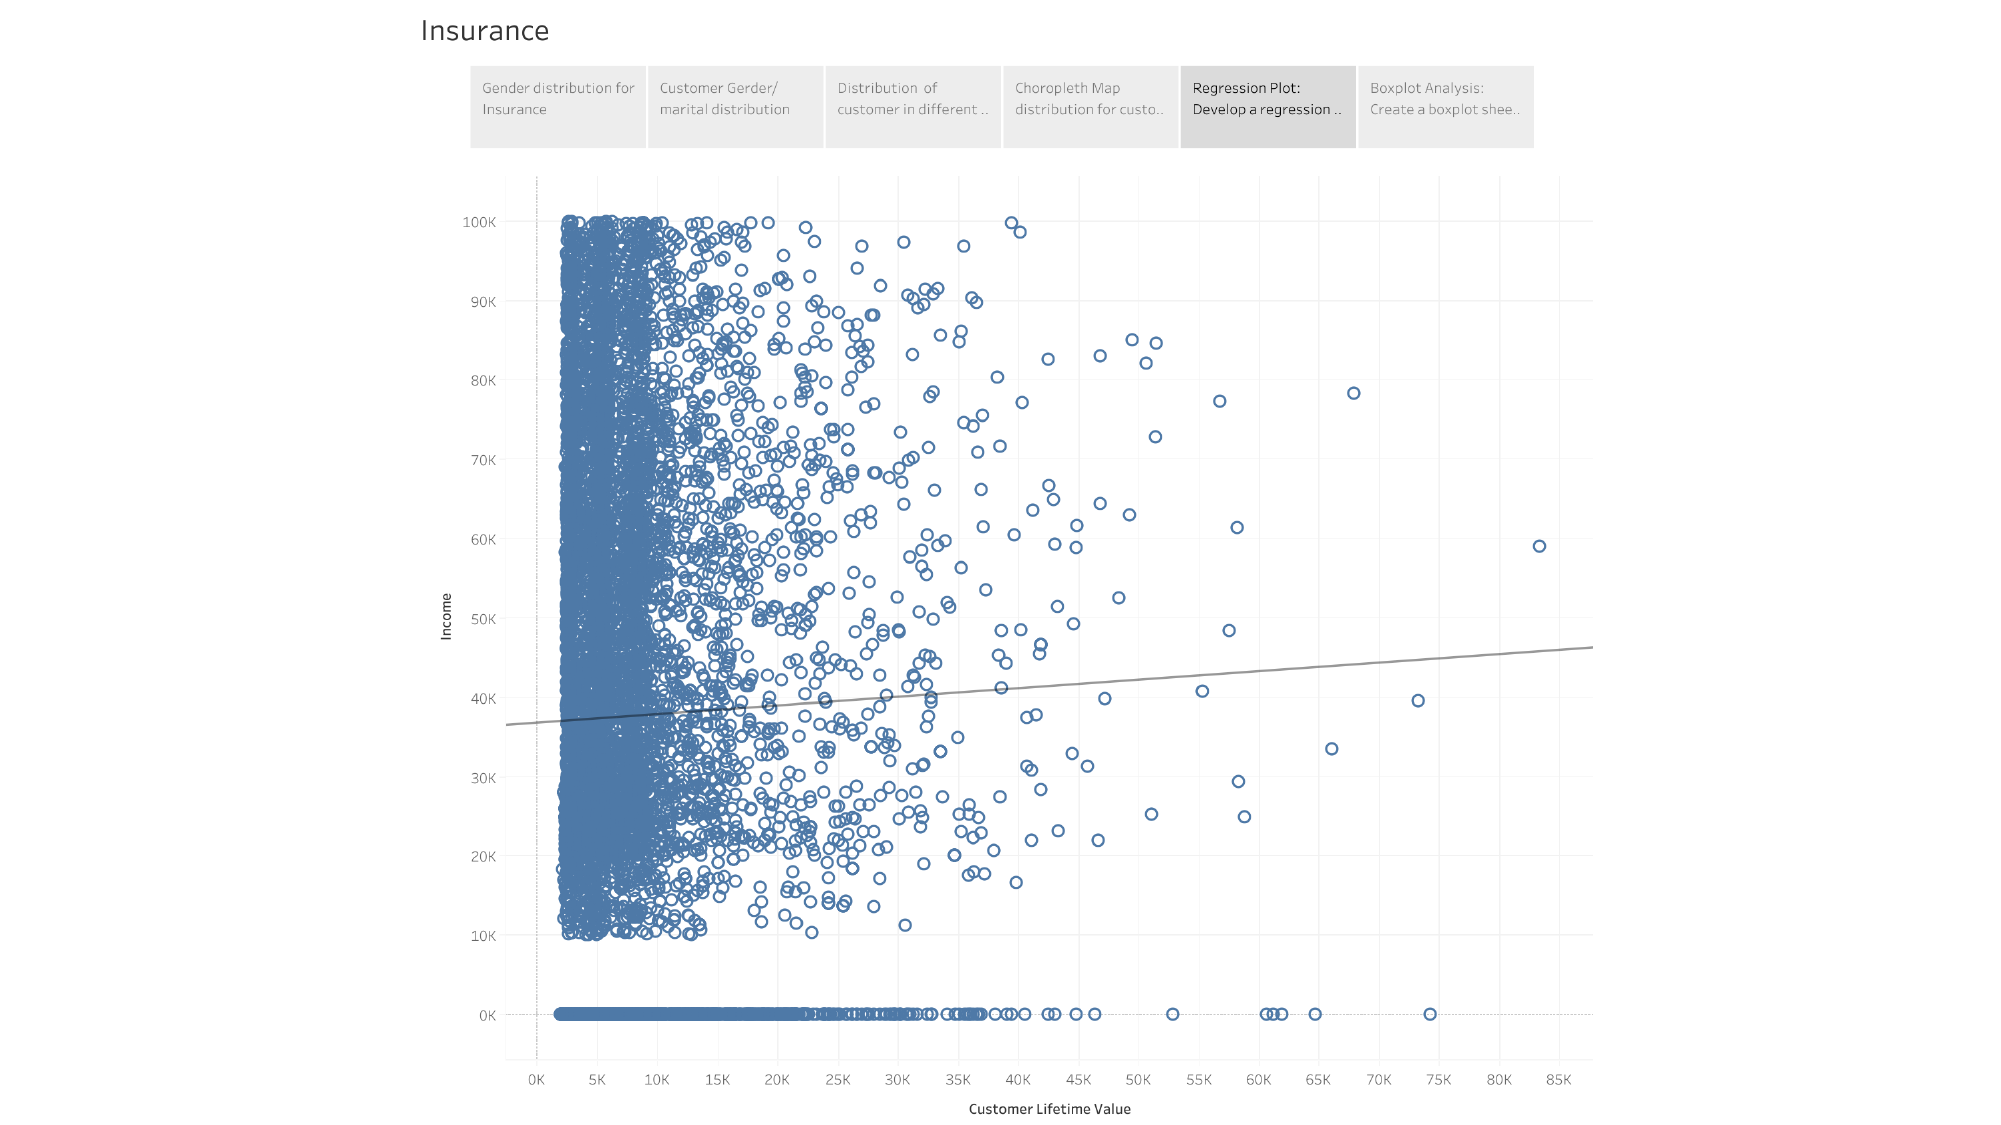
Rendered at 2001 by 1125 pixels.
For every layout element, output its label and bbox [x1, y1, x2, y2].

picture [407, 0, 1593, 1125]
